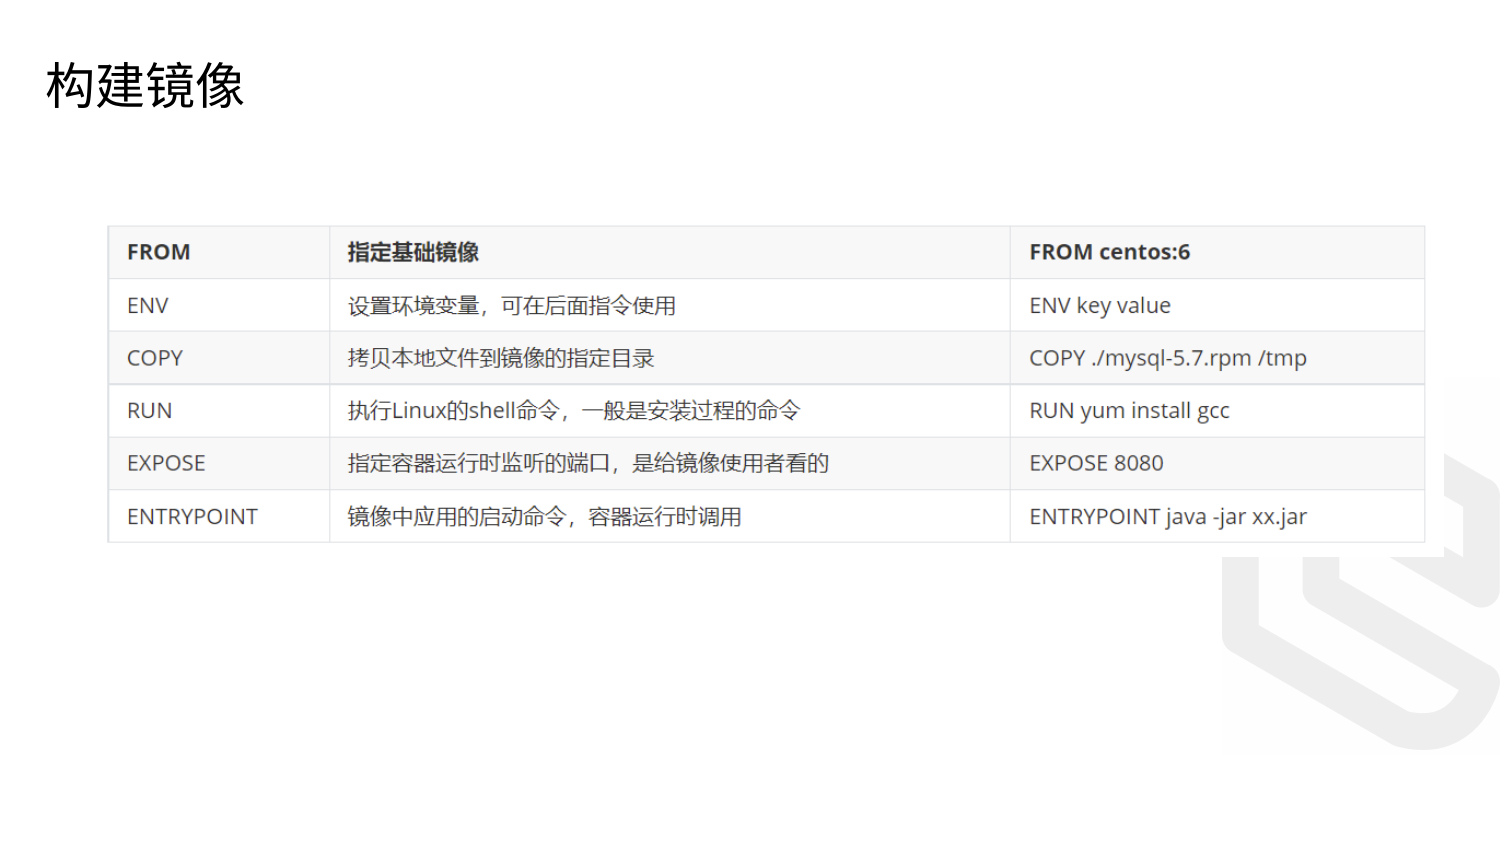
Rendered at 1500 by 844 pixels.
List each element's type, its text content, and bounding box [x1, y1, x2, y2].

subtitle 构建镜像 [45, 40, 798, 128]
picture [93, 206, 1500, 755]
